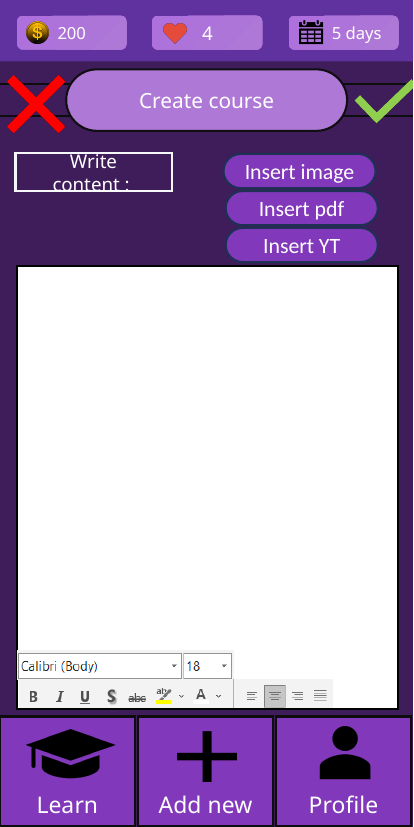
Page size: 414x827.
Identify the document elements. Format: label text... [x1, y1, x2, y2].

text_box Profile [275, 715, 412, 827]
text_box Learn [0, 715, 136, 827]
text_box Insert pdf [224, 189, 379, 227]
text_box Create course [76, 68, 349, 132]
text_box Insert image [222, 152, 377, 190]
text_box Write content : [14, 152, 173, 192]
picture [17, 650, 333, 803]
text_box Add new [137, 715, 274, 827]
picture [26, 21, 49, 44]
text_box Insert YT [224, 226, 379, 264]
text_box 4 [151, 14, 264, 51]
picture [353, 68, 414, 134]
picture [294, 15, 328, 49]
text_box 5 days [287, 14, 400, 51]
picture [0, 64, 76, 144]
text_box [16, 265, 399, 710]
picture [307, 715, 383, 790]
picture [162, 20, 188, 45]
picture [171, 726, 243, 787]
text_box 200 [15, 14, 128, 51]
text_box [0, 0, 414, 62]
